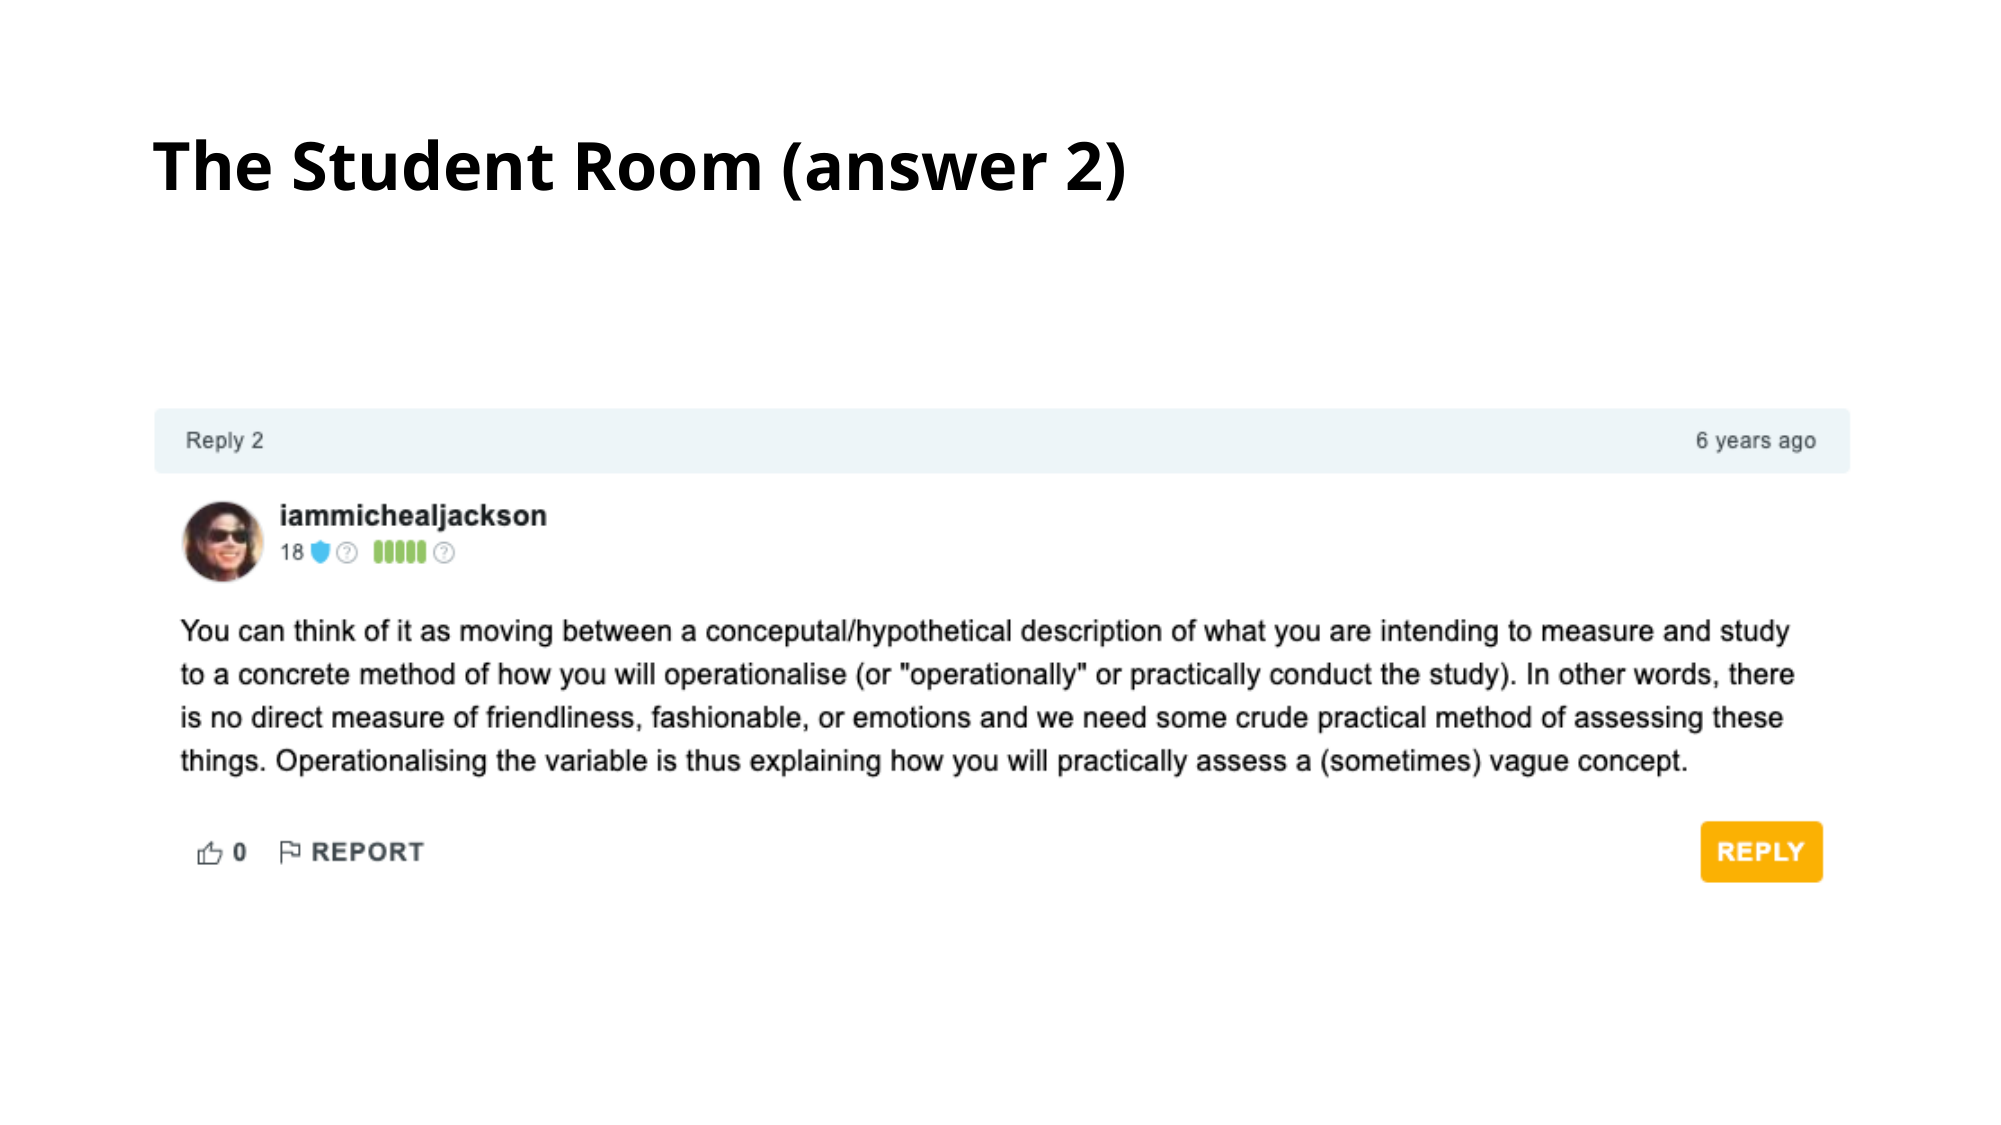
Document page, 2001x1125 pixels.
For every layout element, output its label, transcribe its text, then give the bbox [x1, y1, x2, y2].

title The Student Room (answer 2) [137, 59, 1779, 278]
picture [137, 389, 1863, 919]
